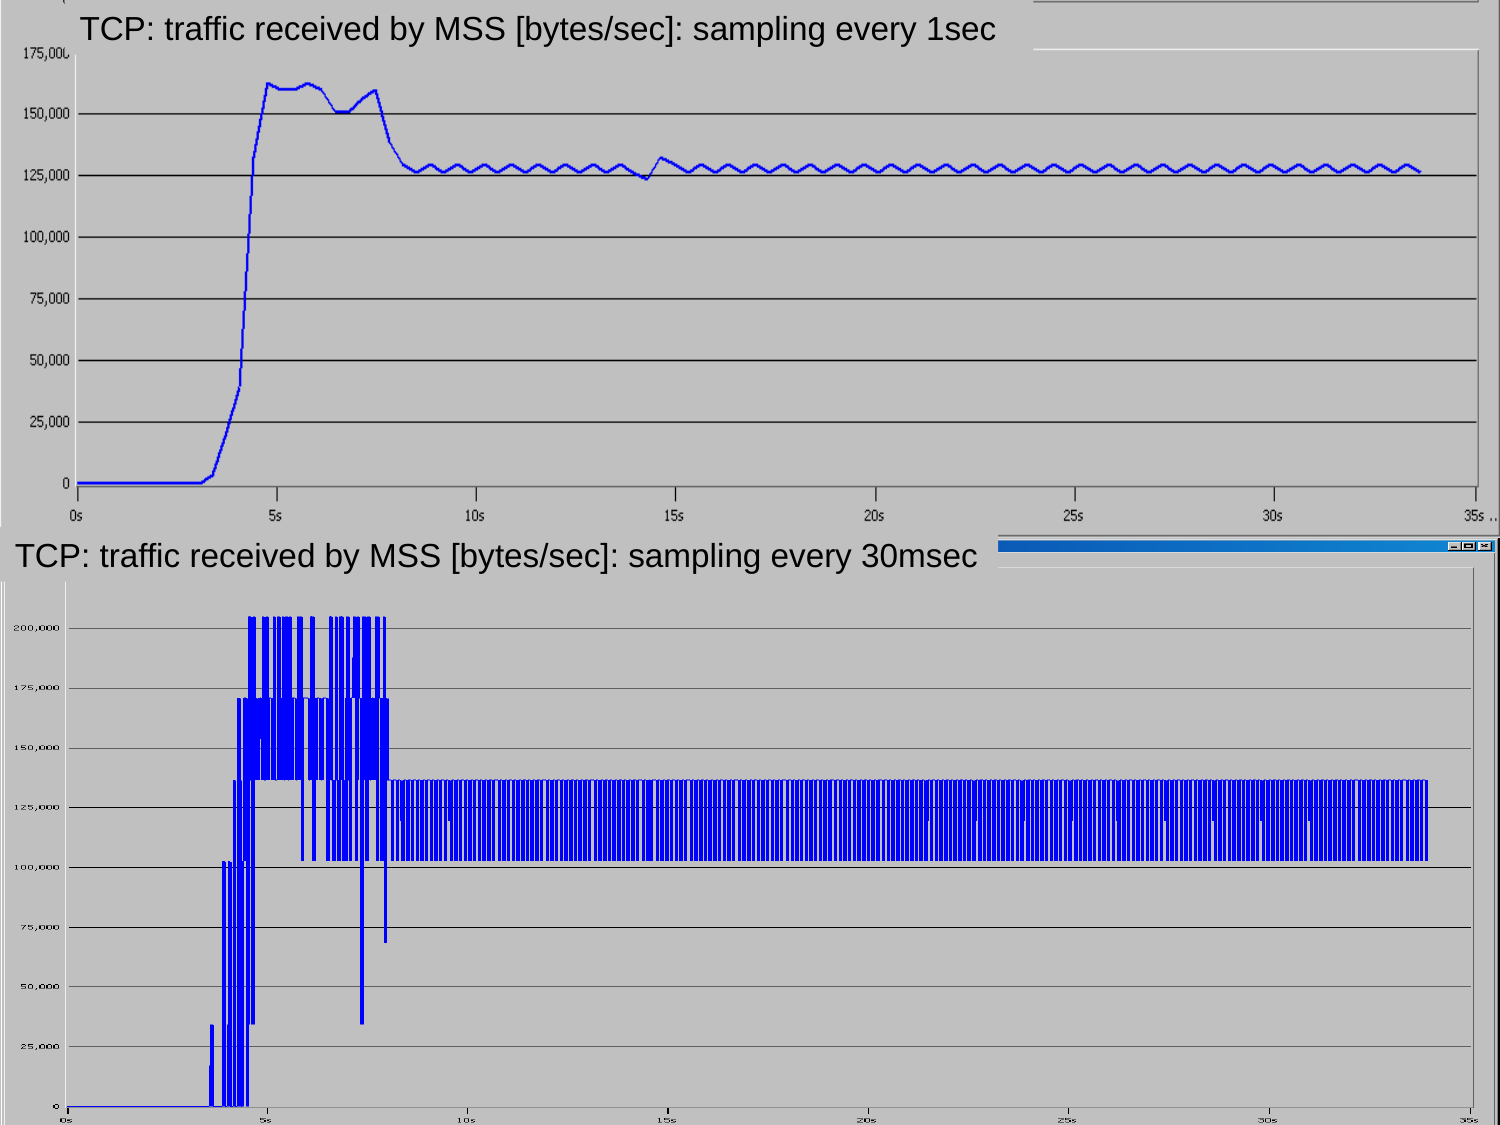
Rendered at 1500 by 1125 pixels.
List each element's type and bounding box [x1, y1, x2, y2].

list [0, 0, 1500, 538]
list [0, 538, 1500, 1125]
